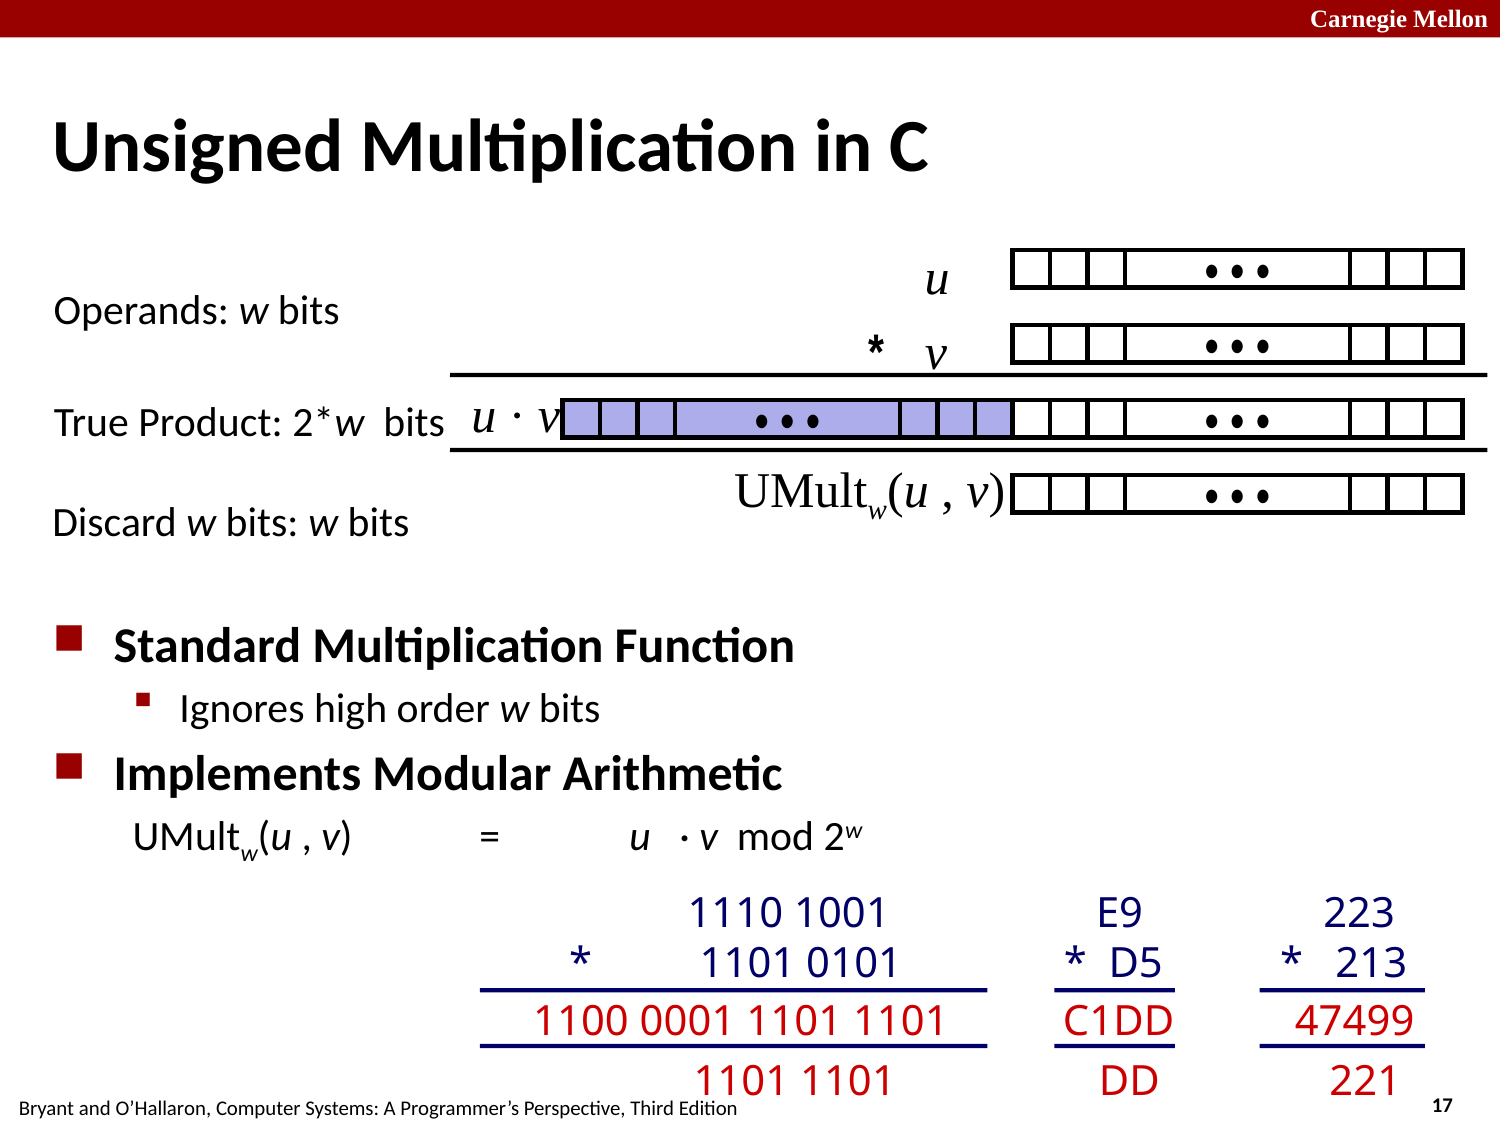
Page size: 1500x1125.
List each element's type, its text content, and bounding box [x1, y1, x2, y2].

text_box u · v [456, 374, 575, 450]
text_box Operands: w bits [38, 275, 355, 340]
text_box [562, 399, 1013, 438]
text_box 221 [1278, 1045, 1417, 1112]
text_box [1012, 324, 1463, 363]
text_box v [910, 312, 962, 375]
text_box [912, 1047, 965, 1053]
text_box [1013, 399, 1463, 438]
text_box E9 * D5 [1055, 877, 1178, 985]
text_box 1100 0001 1101 1101 [514, 985, 965, 1046]
text_box DD [1058, 1045, 1175, 1112]
text_box 1101 1101 [566, 1045, 912, 1112]
text_box v [910, 376, 962, 388]
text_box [1012, 474, 1463, 513]
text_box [1012, 249, 1463, 288]
text_box C1DD [1043, 985, 1190, 1053]
text_box 1110 1001 * 1101 0101 [560, 877, 918, 985]
text_box UMultw(u , v) [719, 449, 1020, 533]
title Unsigned Multiplication in C [37, 96, 1299, 188]
list Standard Multiplication Function Ignores high order w bits Implements Modular Arithmetic UMultw(u , v) = u · v mod 2w [42, 604, 888, 875]
text_box Discard w bits: w bits [37, 487, 438, 553]
text_box 47499 [1264, 985, 1430, 1053]
text_box True Product: 2*w bits [39, 387, 460, 453]
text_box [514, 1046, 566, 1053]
text_box * [853, 312, 900, 388]
text_box u [909, 237, 965, 313]
text_box 223 * 213 [1271, 877, 1423, 985]
